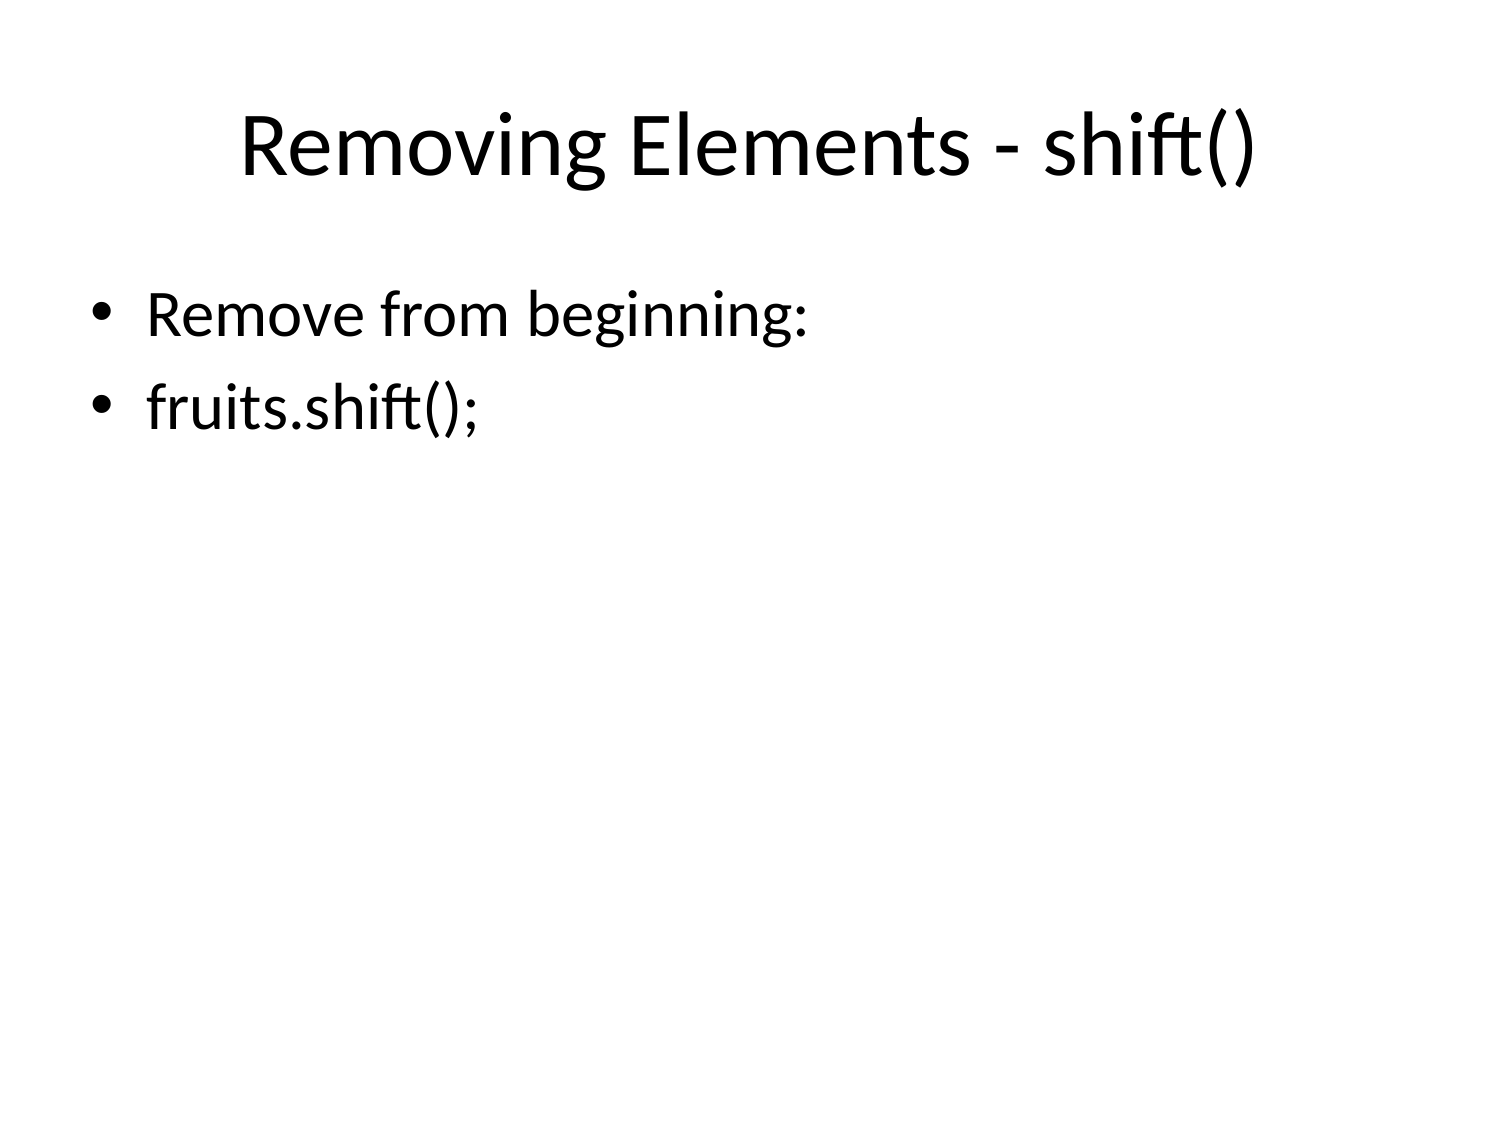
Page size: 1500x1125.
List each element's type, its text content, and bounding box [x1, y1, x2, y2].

title Removing Elements - shift() [75, 45, 1425, 233]
list Remove from beginning: fruits.shift(); [75, 262, 1425, 1005]
